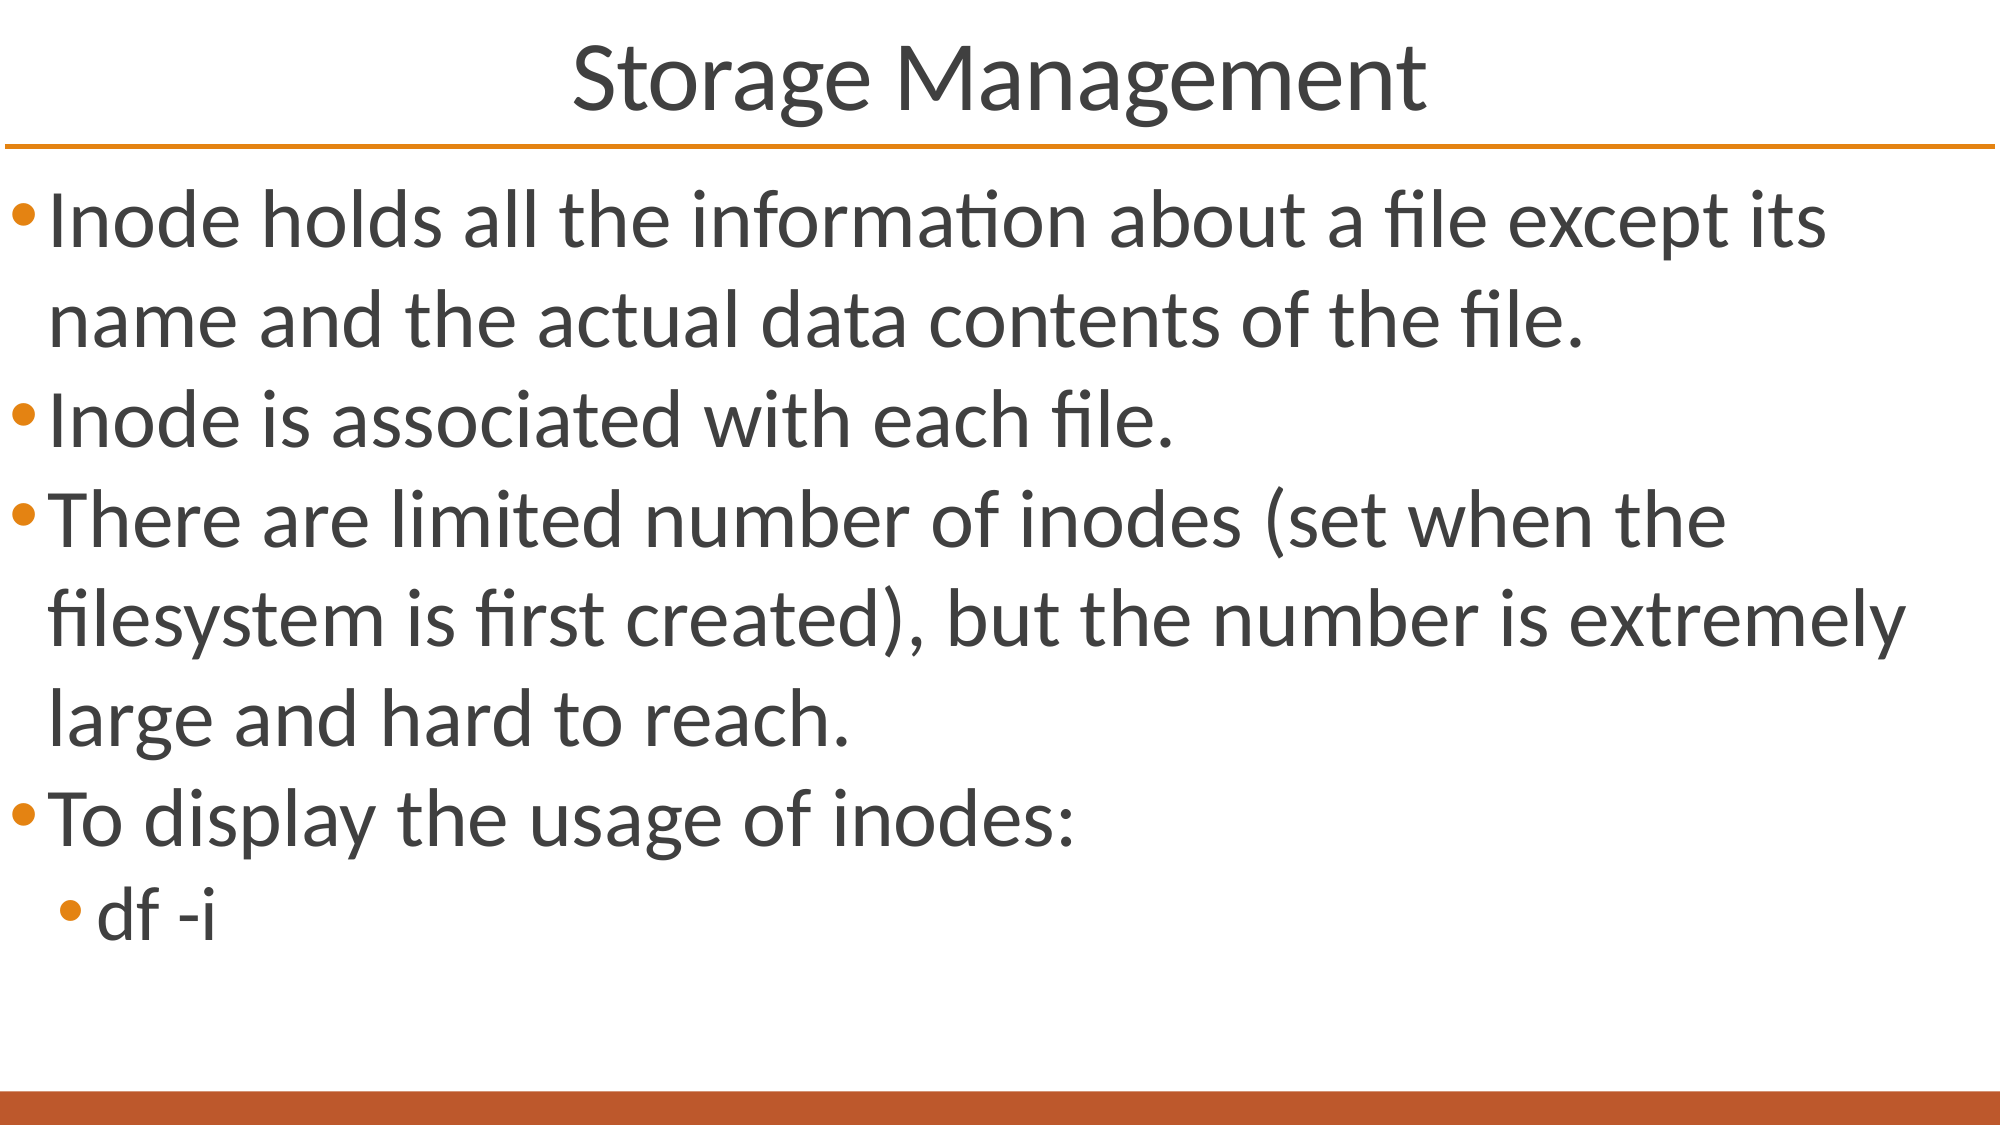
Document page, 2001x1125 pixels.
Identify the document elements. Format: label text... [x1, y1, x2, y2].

title Storage Management [5, 6, 1995, 139]
list Inode holds all the information about a file except its name and the actual data contents of the file. Inode is associated with each file. There are limited number of inodes (set when the filesystem is first created), but the number is extremely large and hard to reach. To display the usage of inodes: df -i [9, 156, 1990, 1092]
